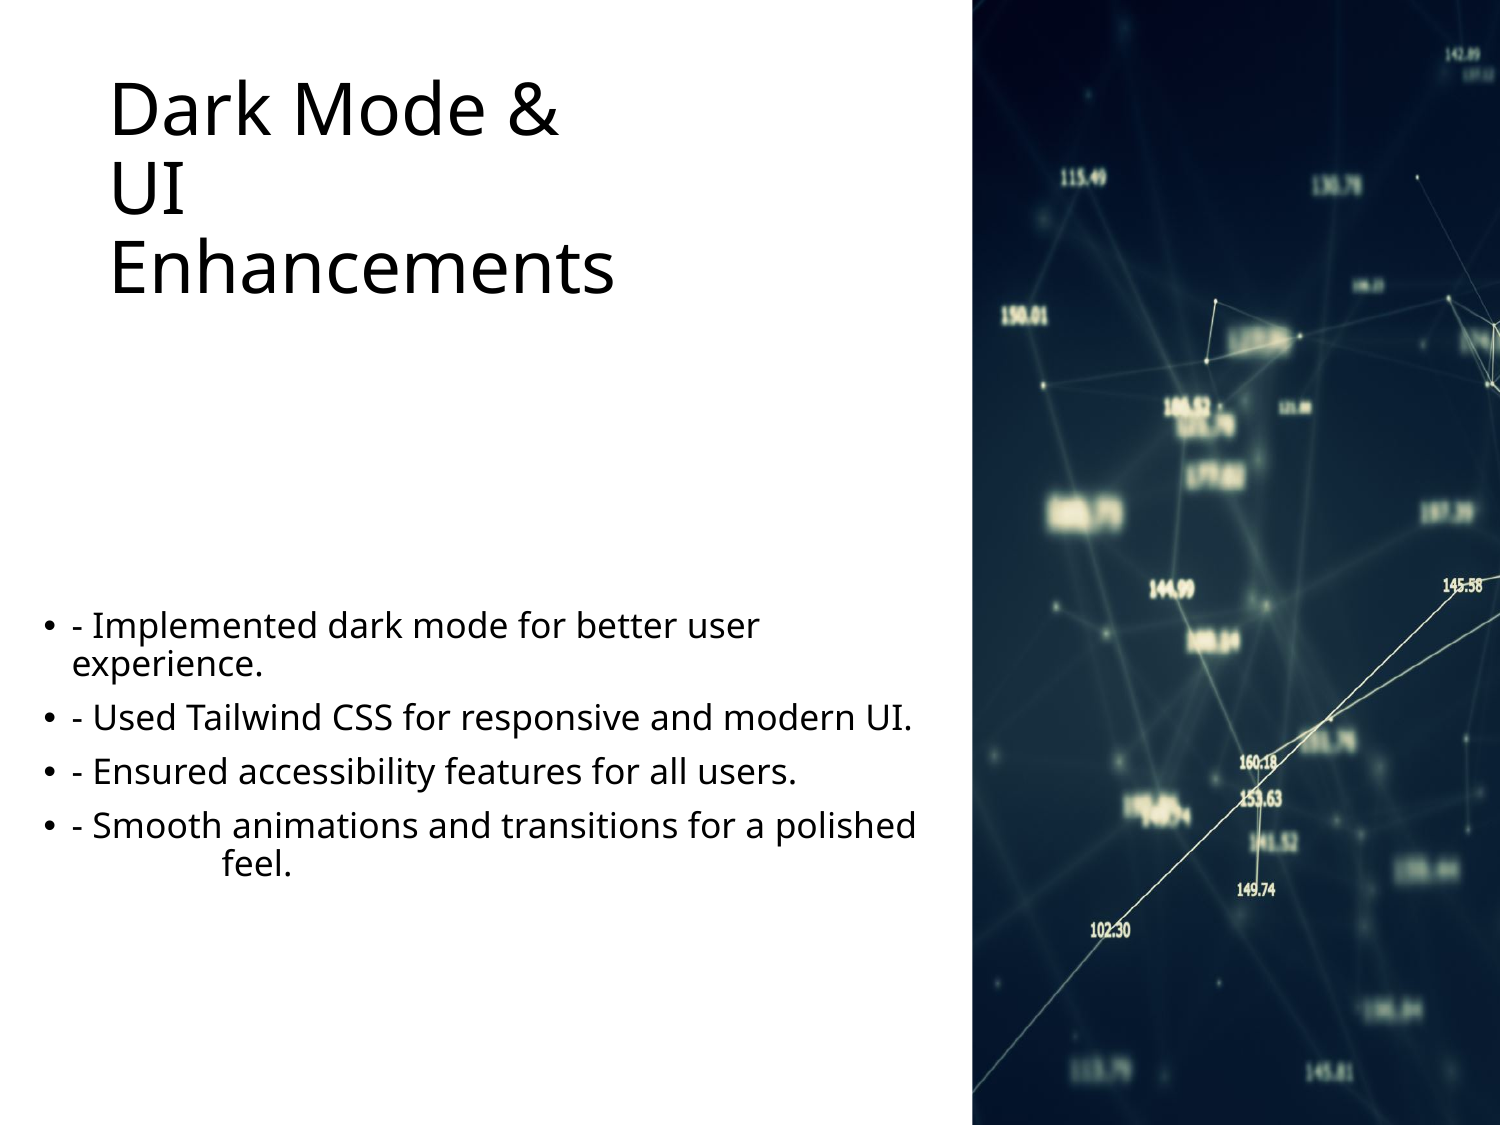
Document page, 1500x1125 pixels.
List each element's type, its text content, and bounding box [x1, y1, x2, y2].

list - Implemented dark mode for better user experience. - Used Tailwind CSS for responsive and modern UI. - Ensured accessibility features for all users. - Smooth animations and transitions for a polished feel. [28, 450, 951, 1043]
title Dark Mode & UI Enhancements [93, 57, 666, 324]
picture [971, 0, 1500, 1125]
